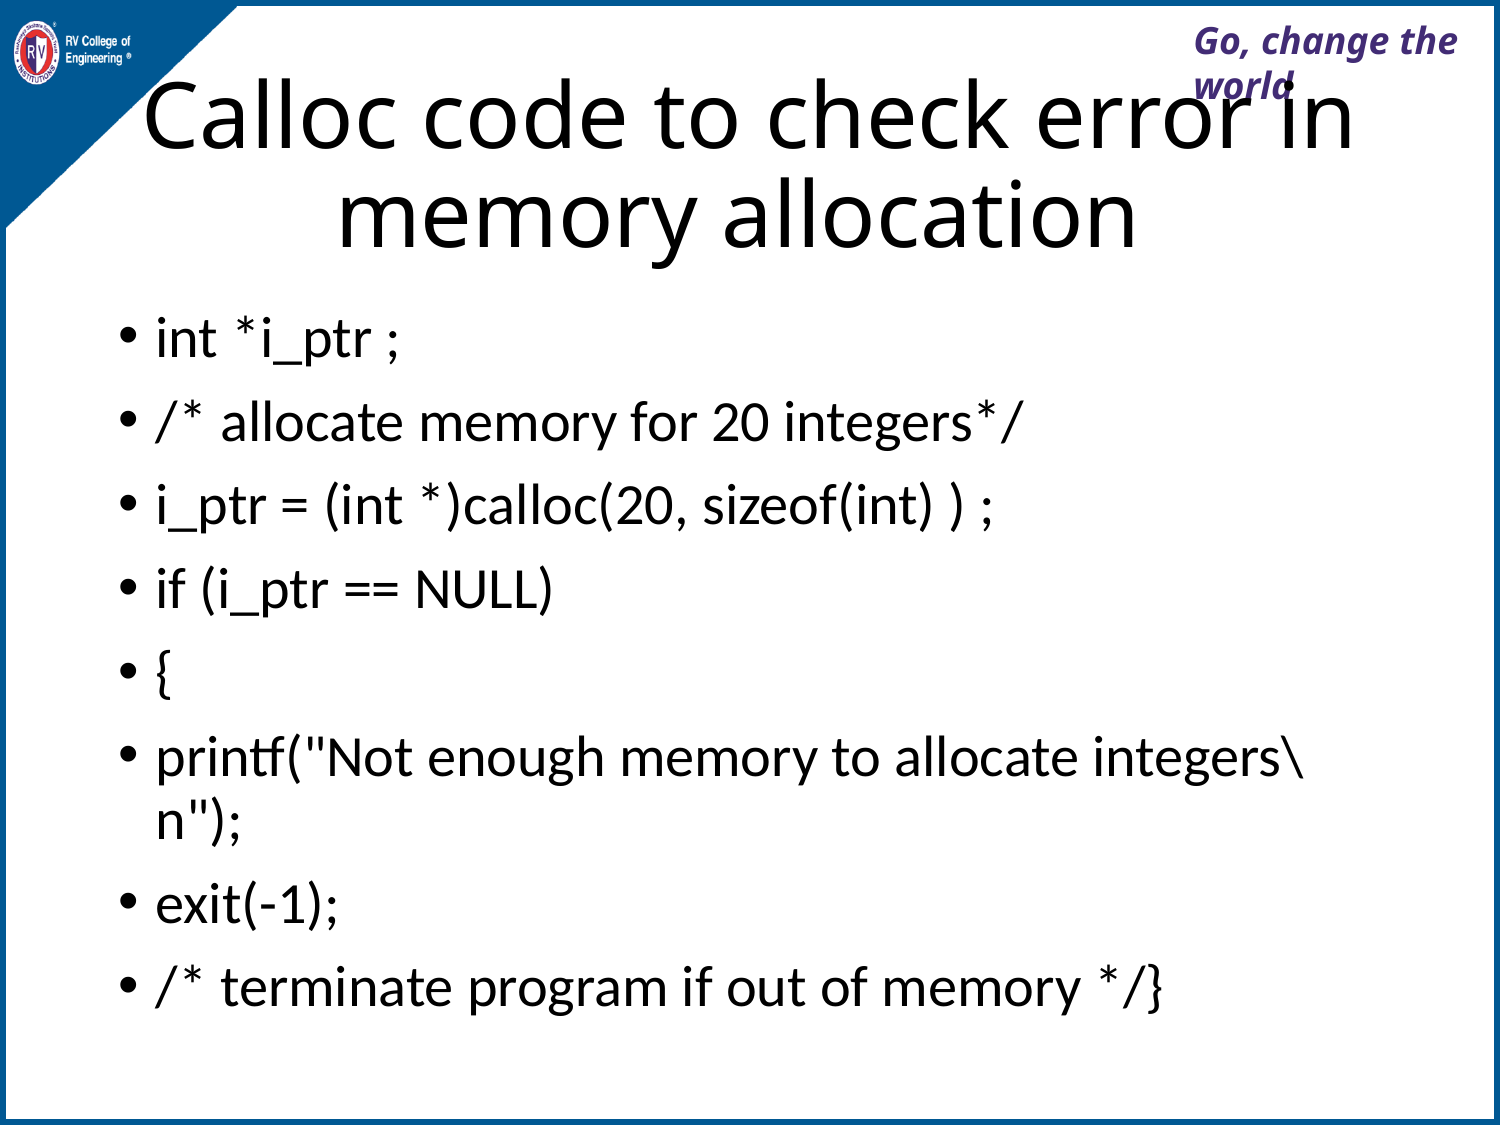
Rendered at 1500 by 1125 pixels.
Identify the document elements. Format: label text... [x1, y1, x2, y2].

picture [1, 6, 237, 232]
title Calloc code to check error in memory allocation [103, 59, 1397, 278]
list int *i_ptr ; /* allocate memory for 20 integers*/ i_ptr = (int *)calloc(20, sizeof(int) ) ; if (i_ptr == NULL) { printf("Not enough memory to allocate integers\n"); exit(-1); /* terminate program if out of memory */} [103, 299, 1397, 1014]
